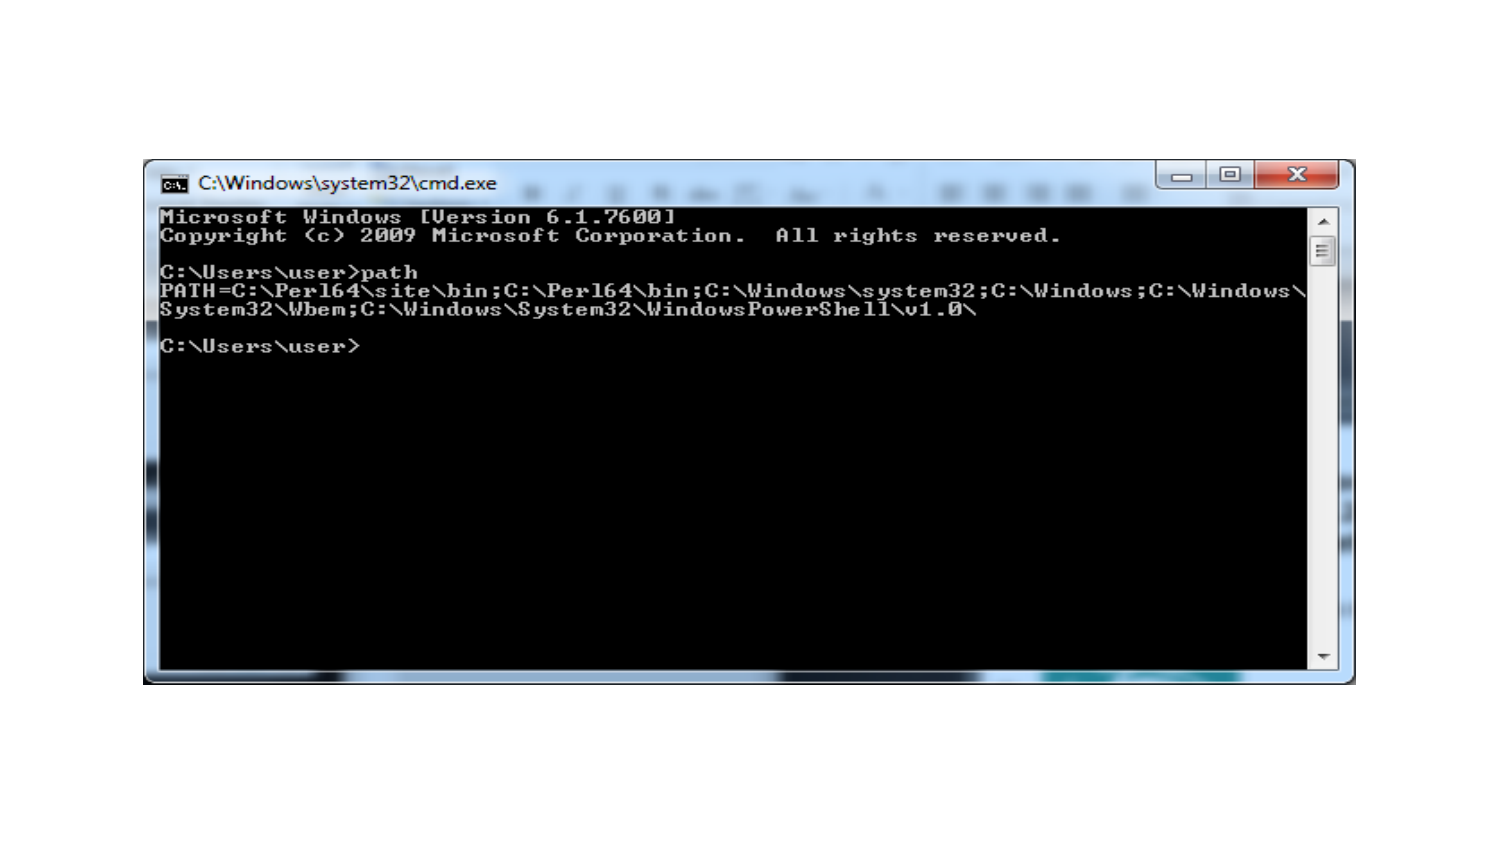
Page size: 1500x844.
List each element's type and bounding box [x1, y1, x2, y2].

picture [143, 159, 1357, 685]
